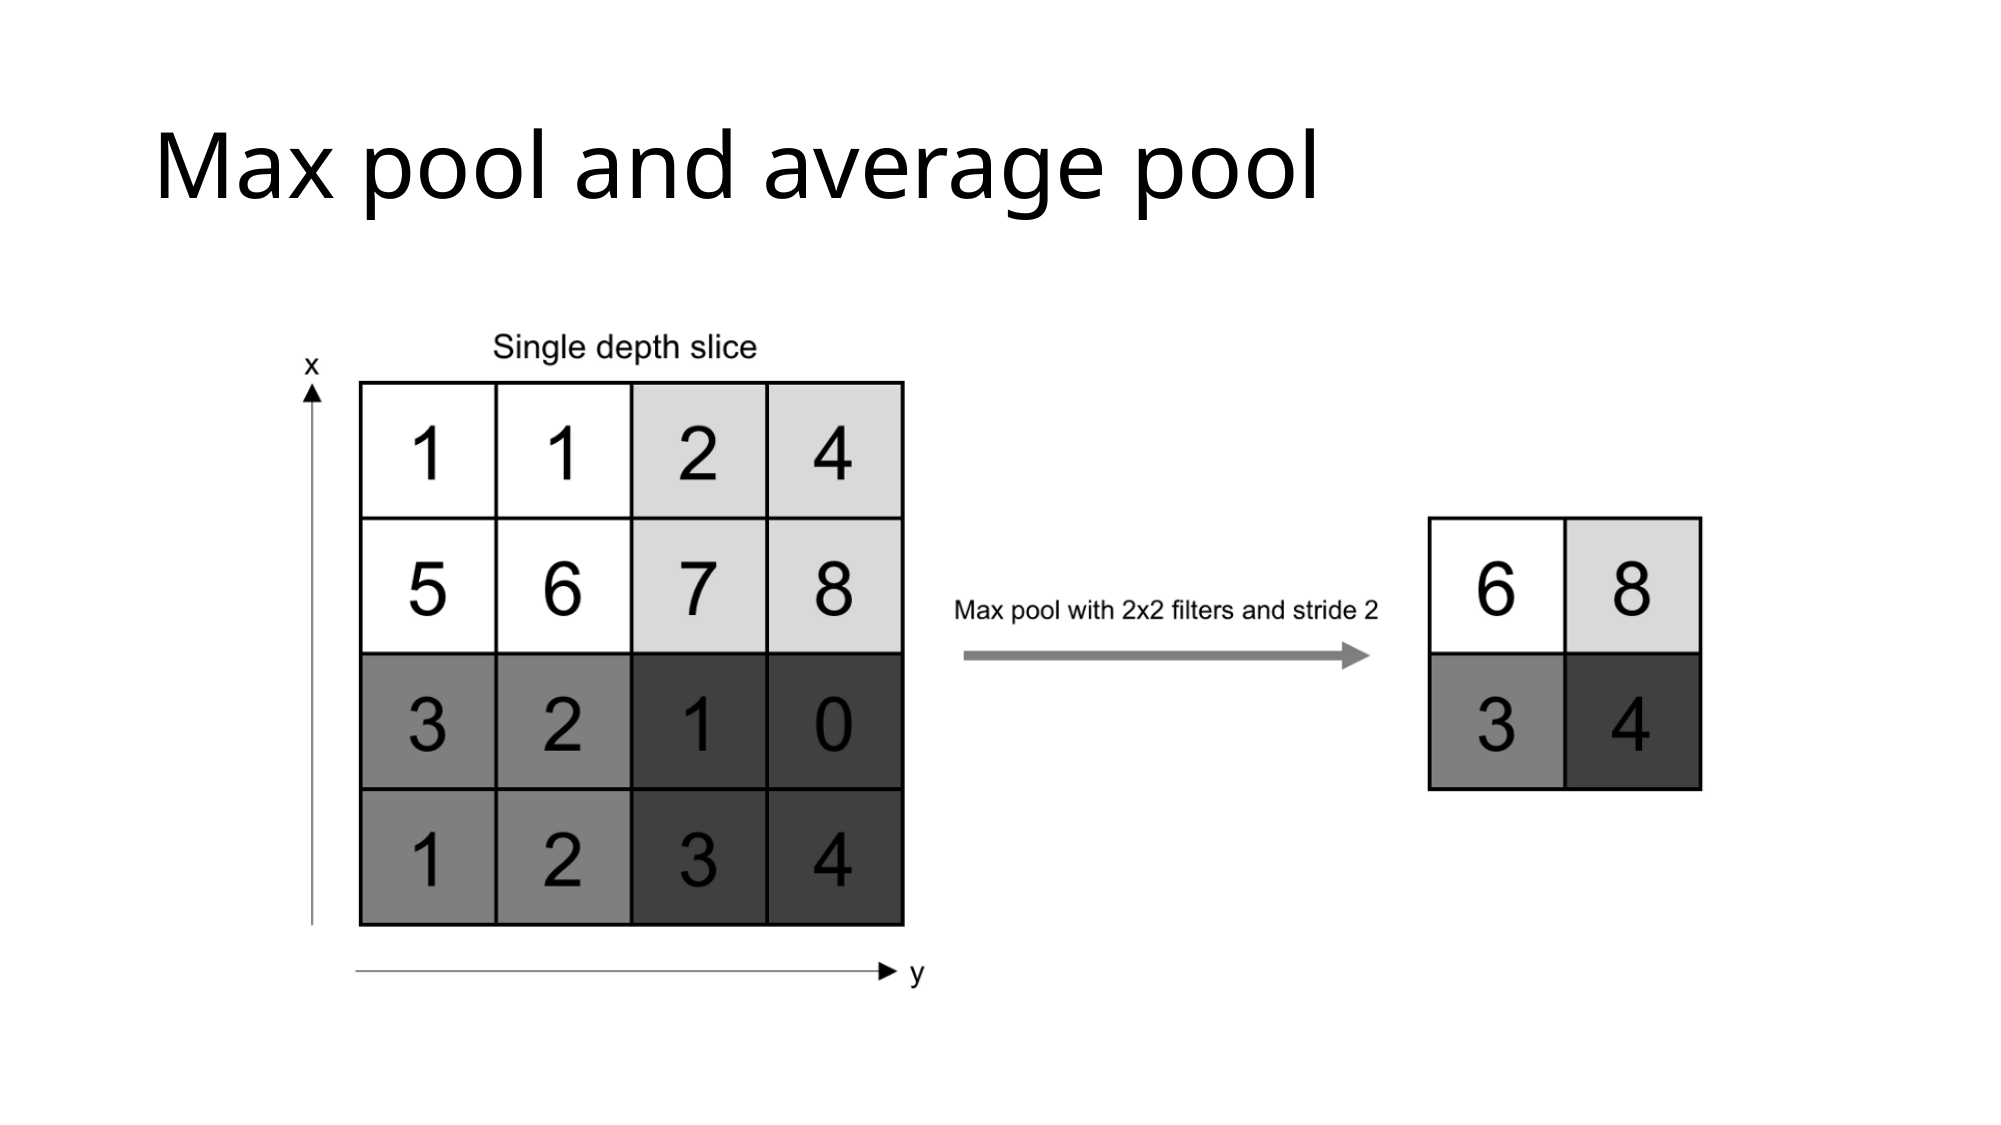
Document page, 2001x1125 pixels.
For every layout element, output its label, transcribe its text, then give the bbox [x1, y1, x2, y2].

title Max pool and average pool [137, 59, 1863, 278]
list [275, 299, 1725, 1014]
